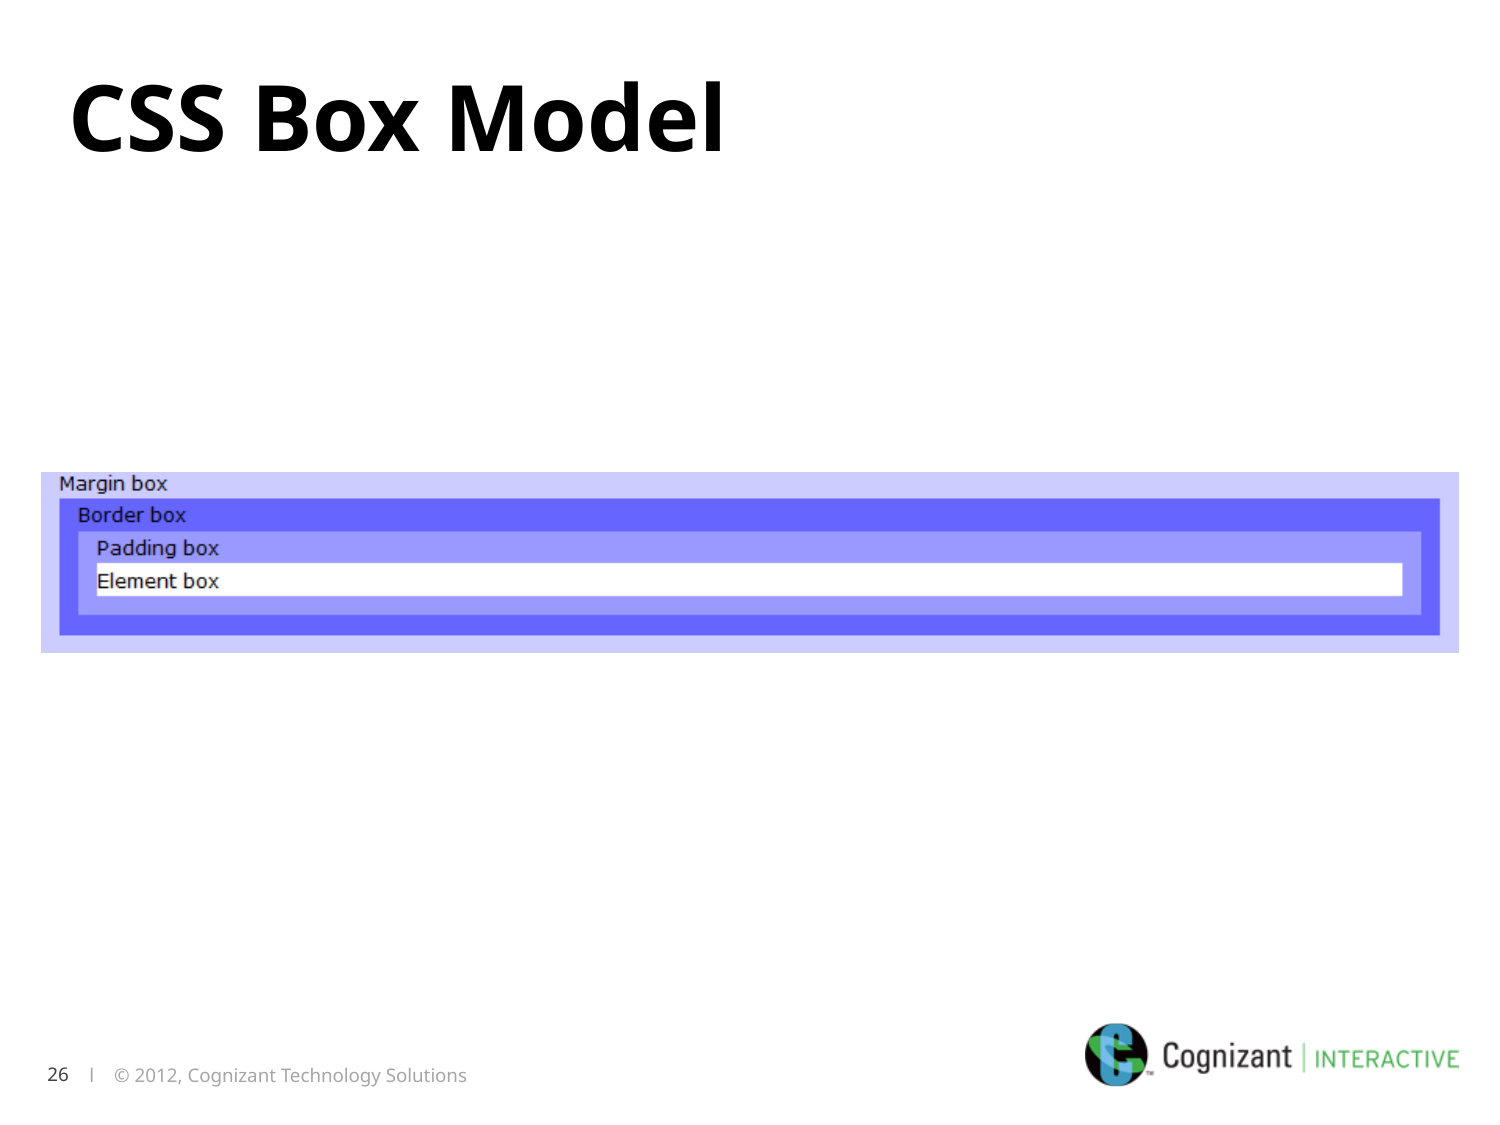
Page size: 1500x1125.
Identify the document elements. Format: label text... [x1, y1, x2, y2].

picture [41, 472, 1459, 653]
text_box CSS Box Model [53, 20, 1447, 209]
picture [1085, 1022, 1459, 1088]
